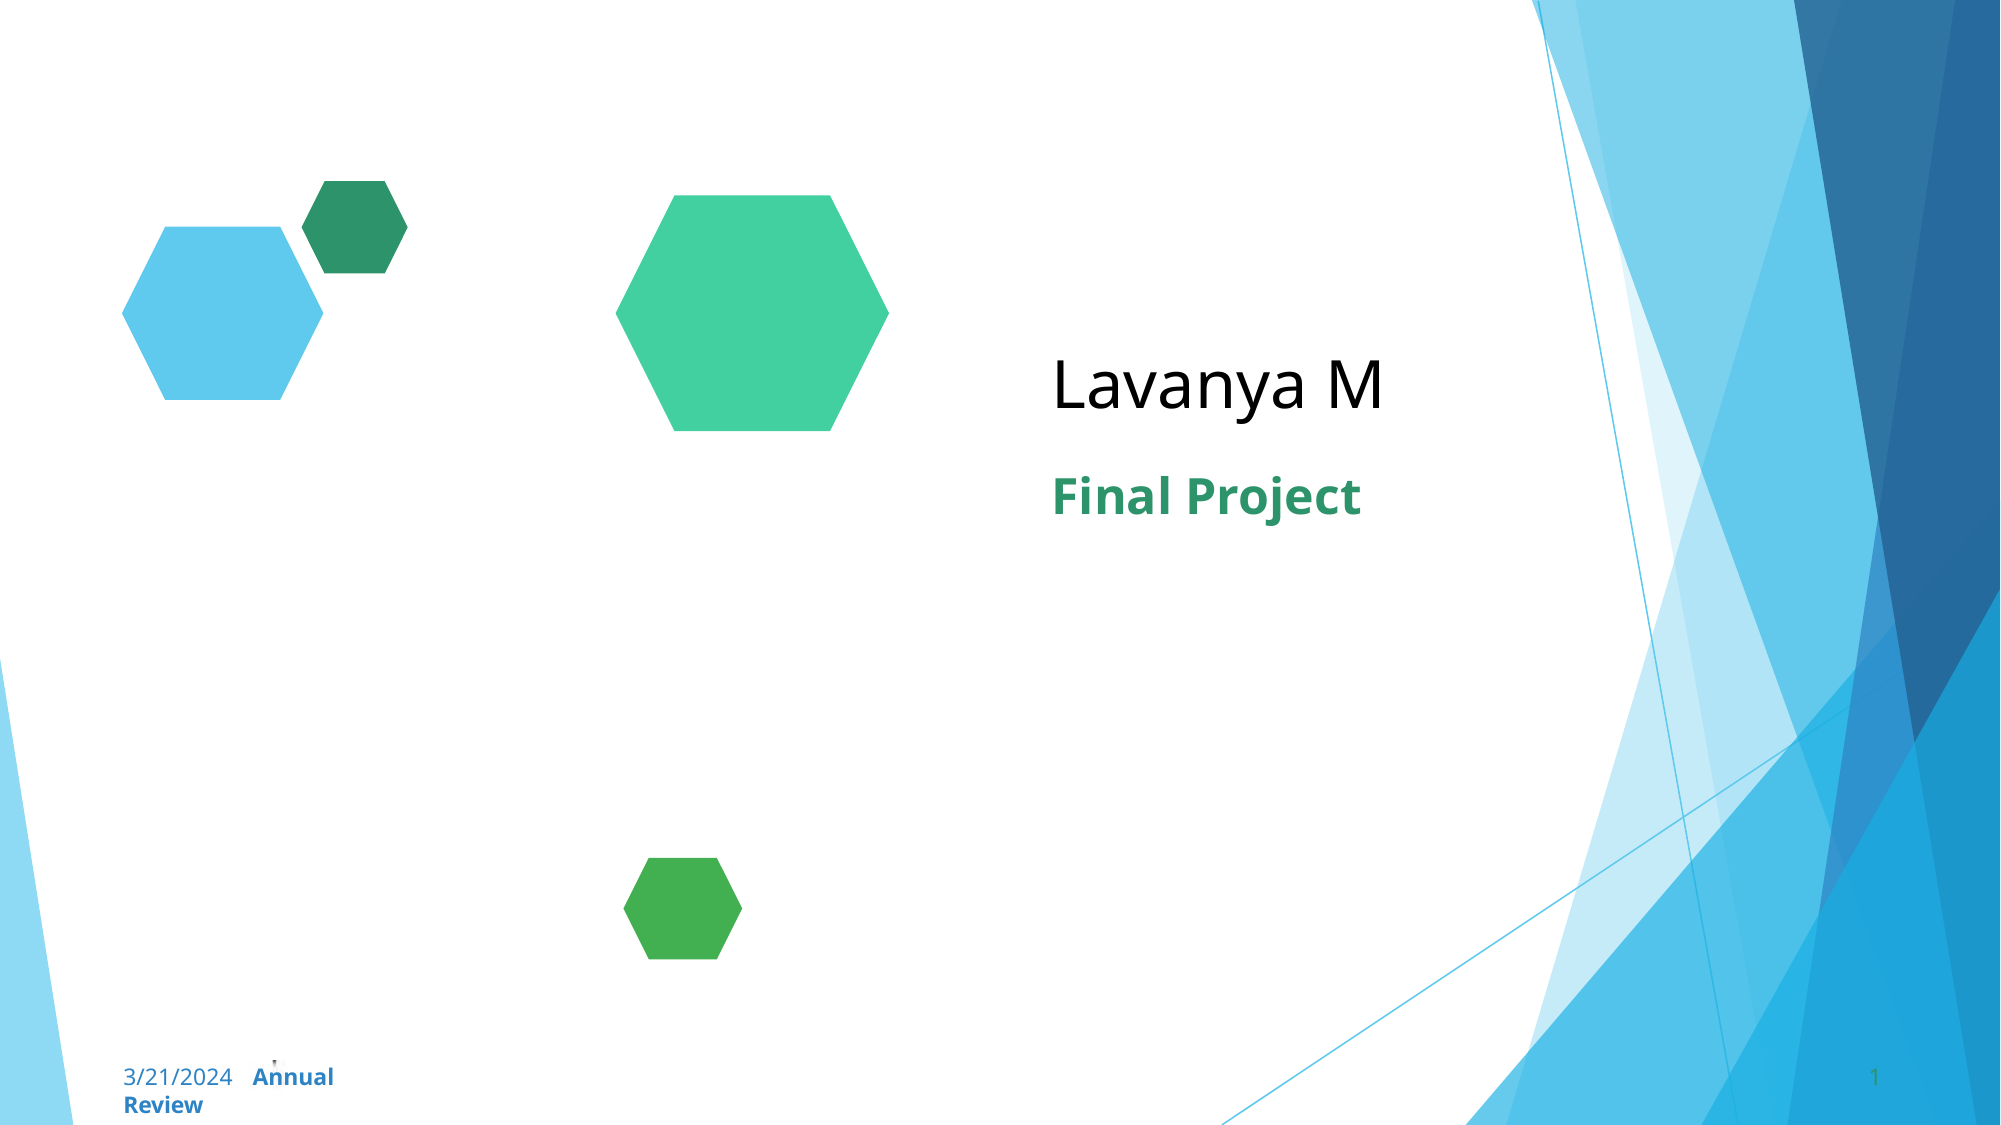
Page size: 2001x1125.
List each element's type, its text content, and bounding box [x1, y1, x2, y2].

text_box Lavanya M [1049, 339, 1476, 422]
picture [110, 1060, 463, 1094]
text_box [615, 195, 890, 432]
slide_number 1 [1849, 1061, 1890, 1125]
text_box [121, 180, 408, 401]
text_box 3/21/2024 Annual Review [121, 1103, 417, 1118]
text_box Final Project [1049, 462, 1661, 525]
text_box [623, 857, 743, 960]
